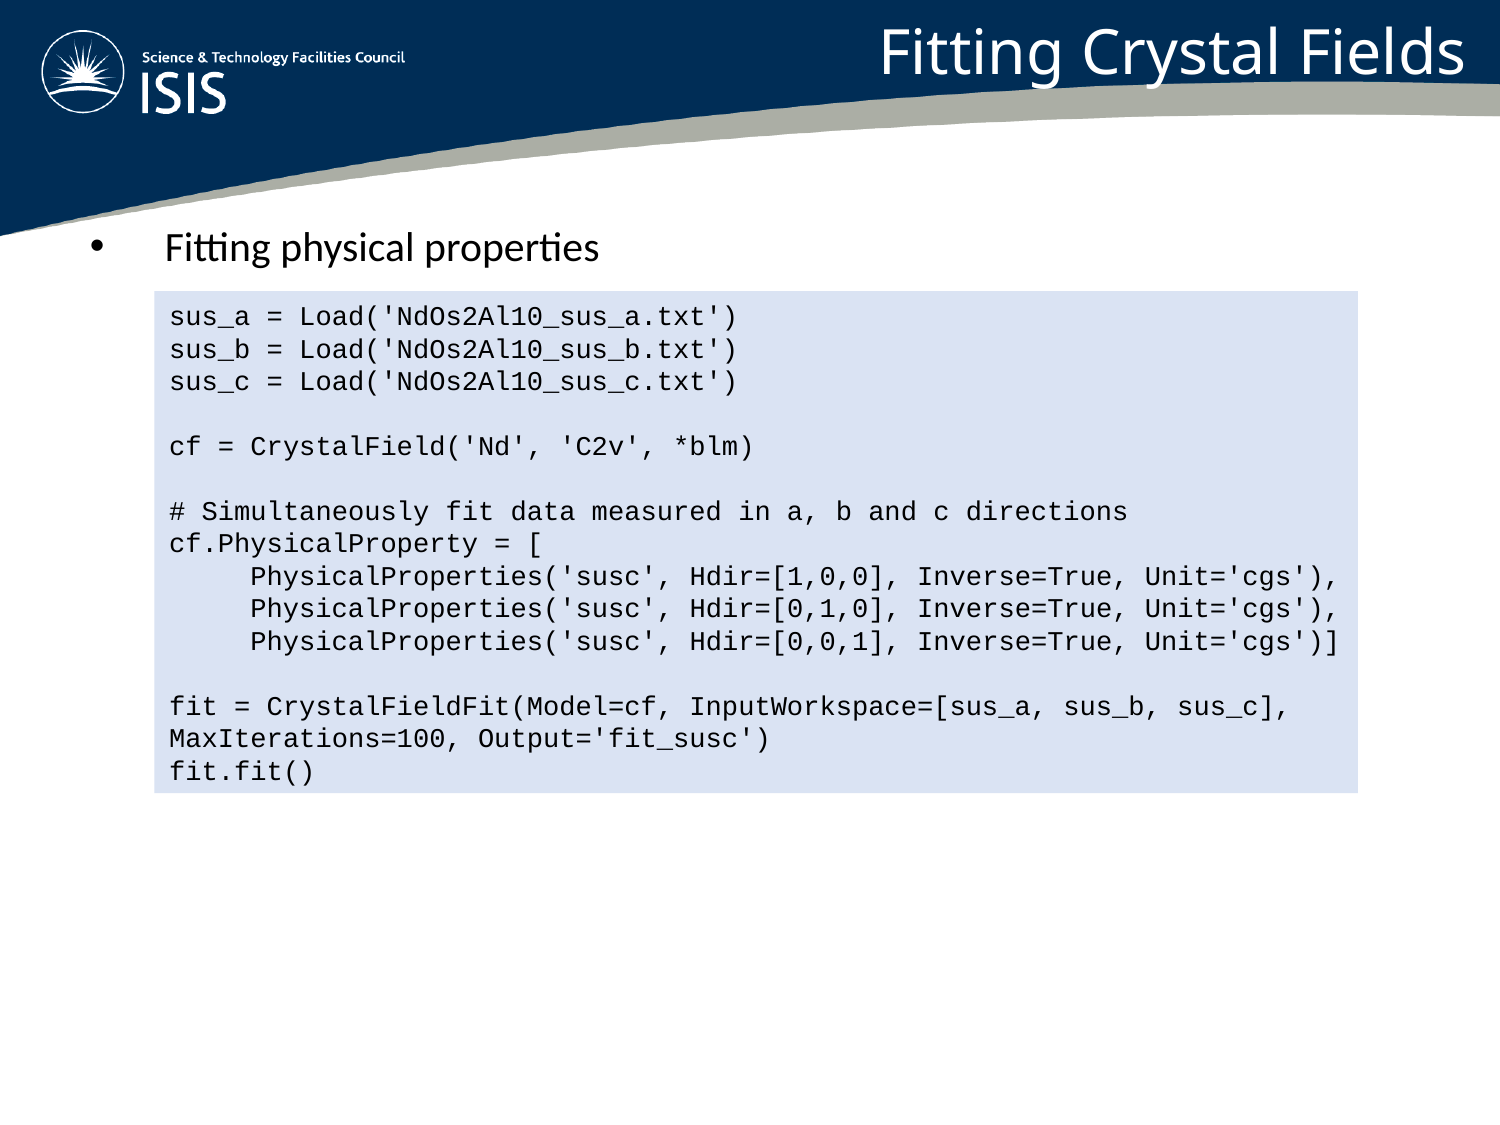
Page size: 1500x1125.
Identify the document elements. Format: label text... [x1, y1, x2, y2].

text_box Fitting Crystal Fields [442, 3, 1483, 96]
list Fitting physical properties [75, 212, 1425, 1077]
text_box sus_a = Load('NdOs2Al10_sus_a.txt') sus_b = Load('NdOs2Al10_sus_b.txt') sus_c = Load('NdOs2Al10_sus_c.txt') cf = CrystalField('Nd', 'C2v', *blm) # Simultaneously fit data measured in a, b and c directions cf.PhysicalProperty = [ PhysicalProperties('susc', Hdir=[1,0,0], Inverse=True, Unit='cgs'), PhysicalProperties('susc', Hdir=[0,1,0], Inverse=True, Unit='cgs'), PhysicalProperties('susc', Hdir=[0,0,1], Inverse=True, Unit='cgs')] fit = CrystalFieldFit(Model=cf, InputWorkspace=[sus_a, sus_b, sus_c], MaxIterations=100, Output='fit_susc') fit.fit() [154, 291, 1358, 794]
picture [0, 0, 1500, 302]
